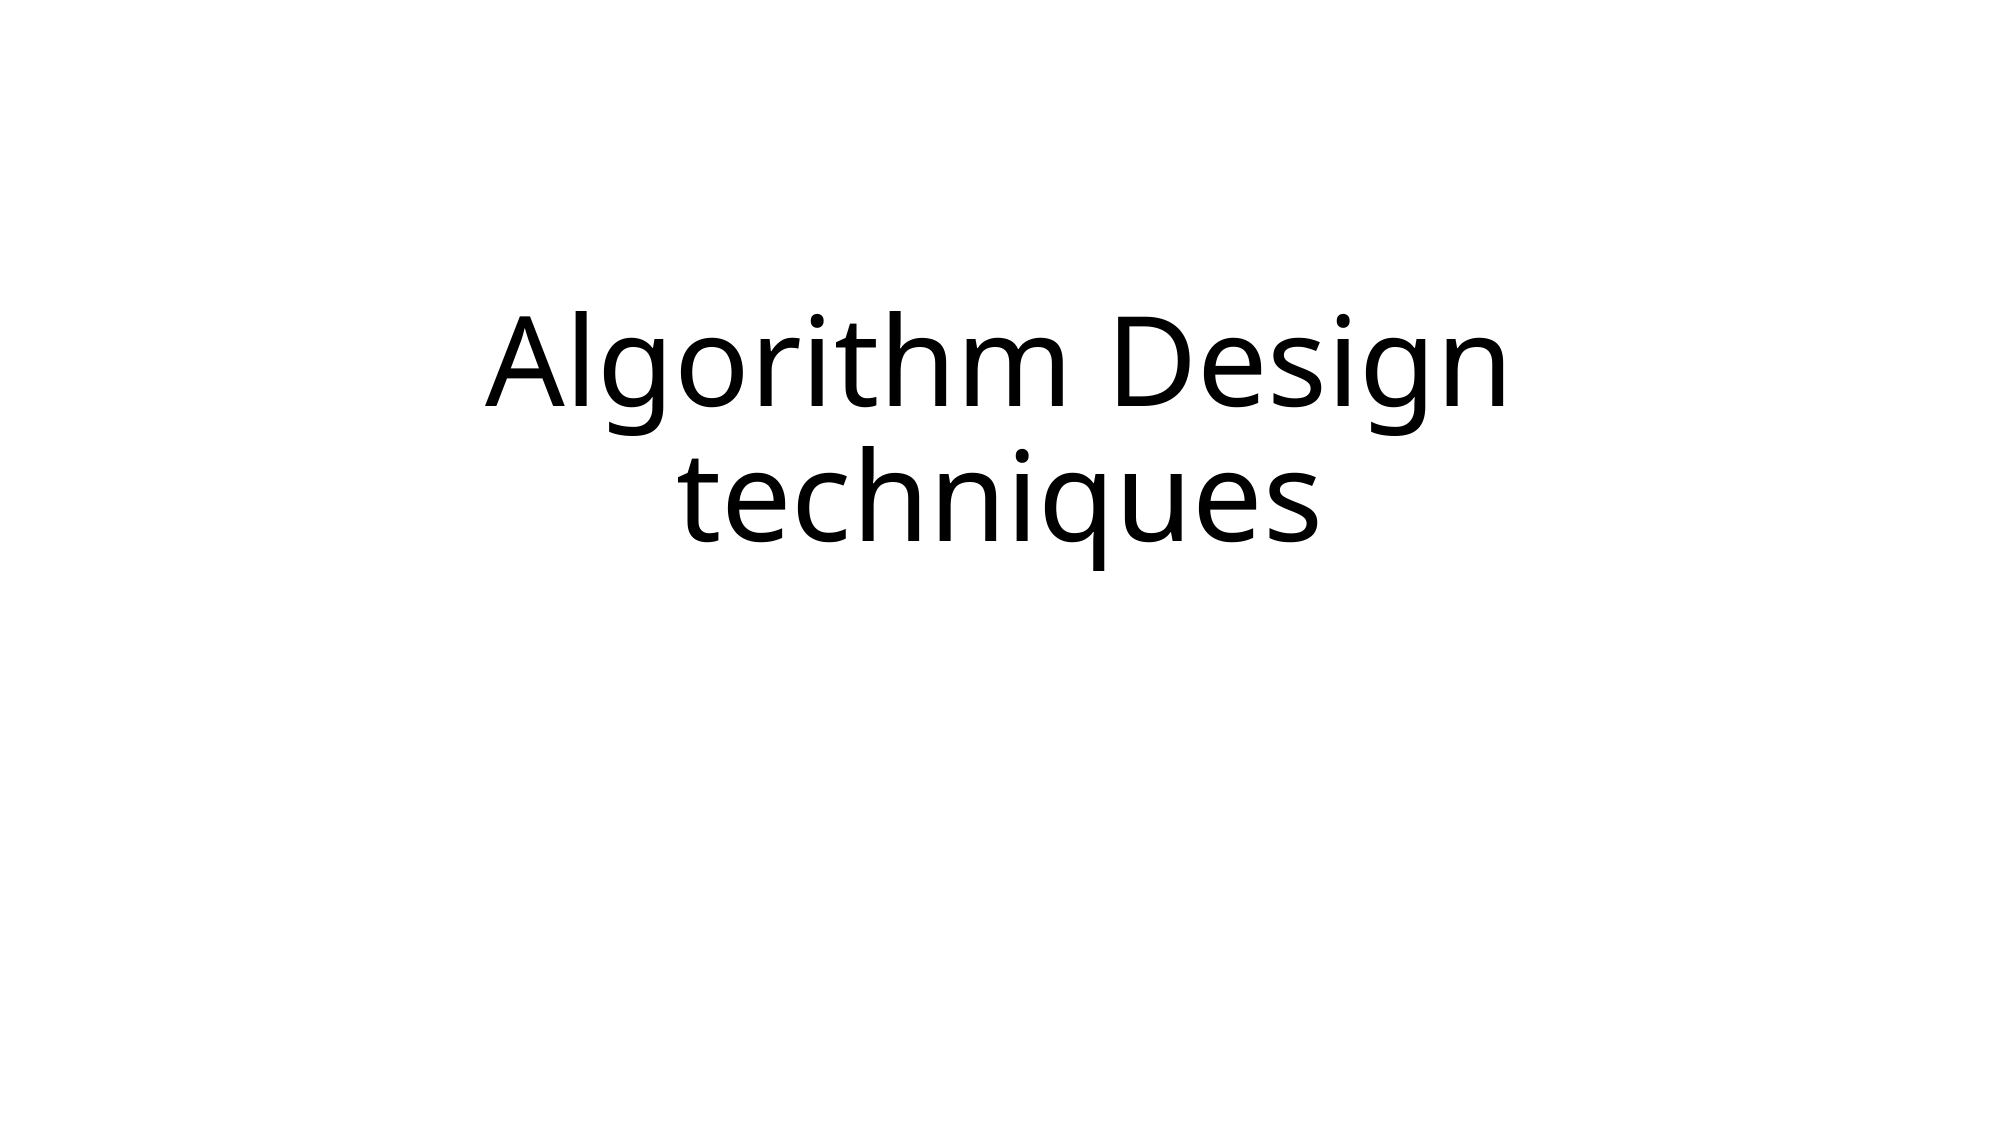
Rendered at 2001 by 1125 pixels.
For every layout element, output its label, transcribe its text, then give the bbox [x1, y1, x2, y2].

title Algorithm Design techniques [249, 184, 1750, 576]
